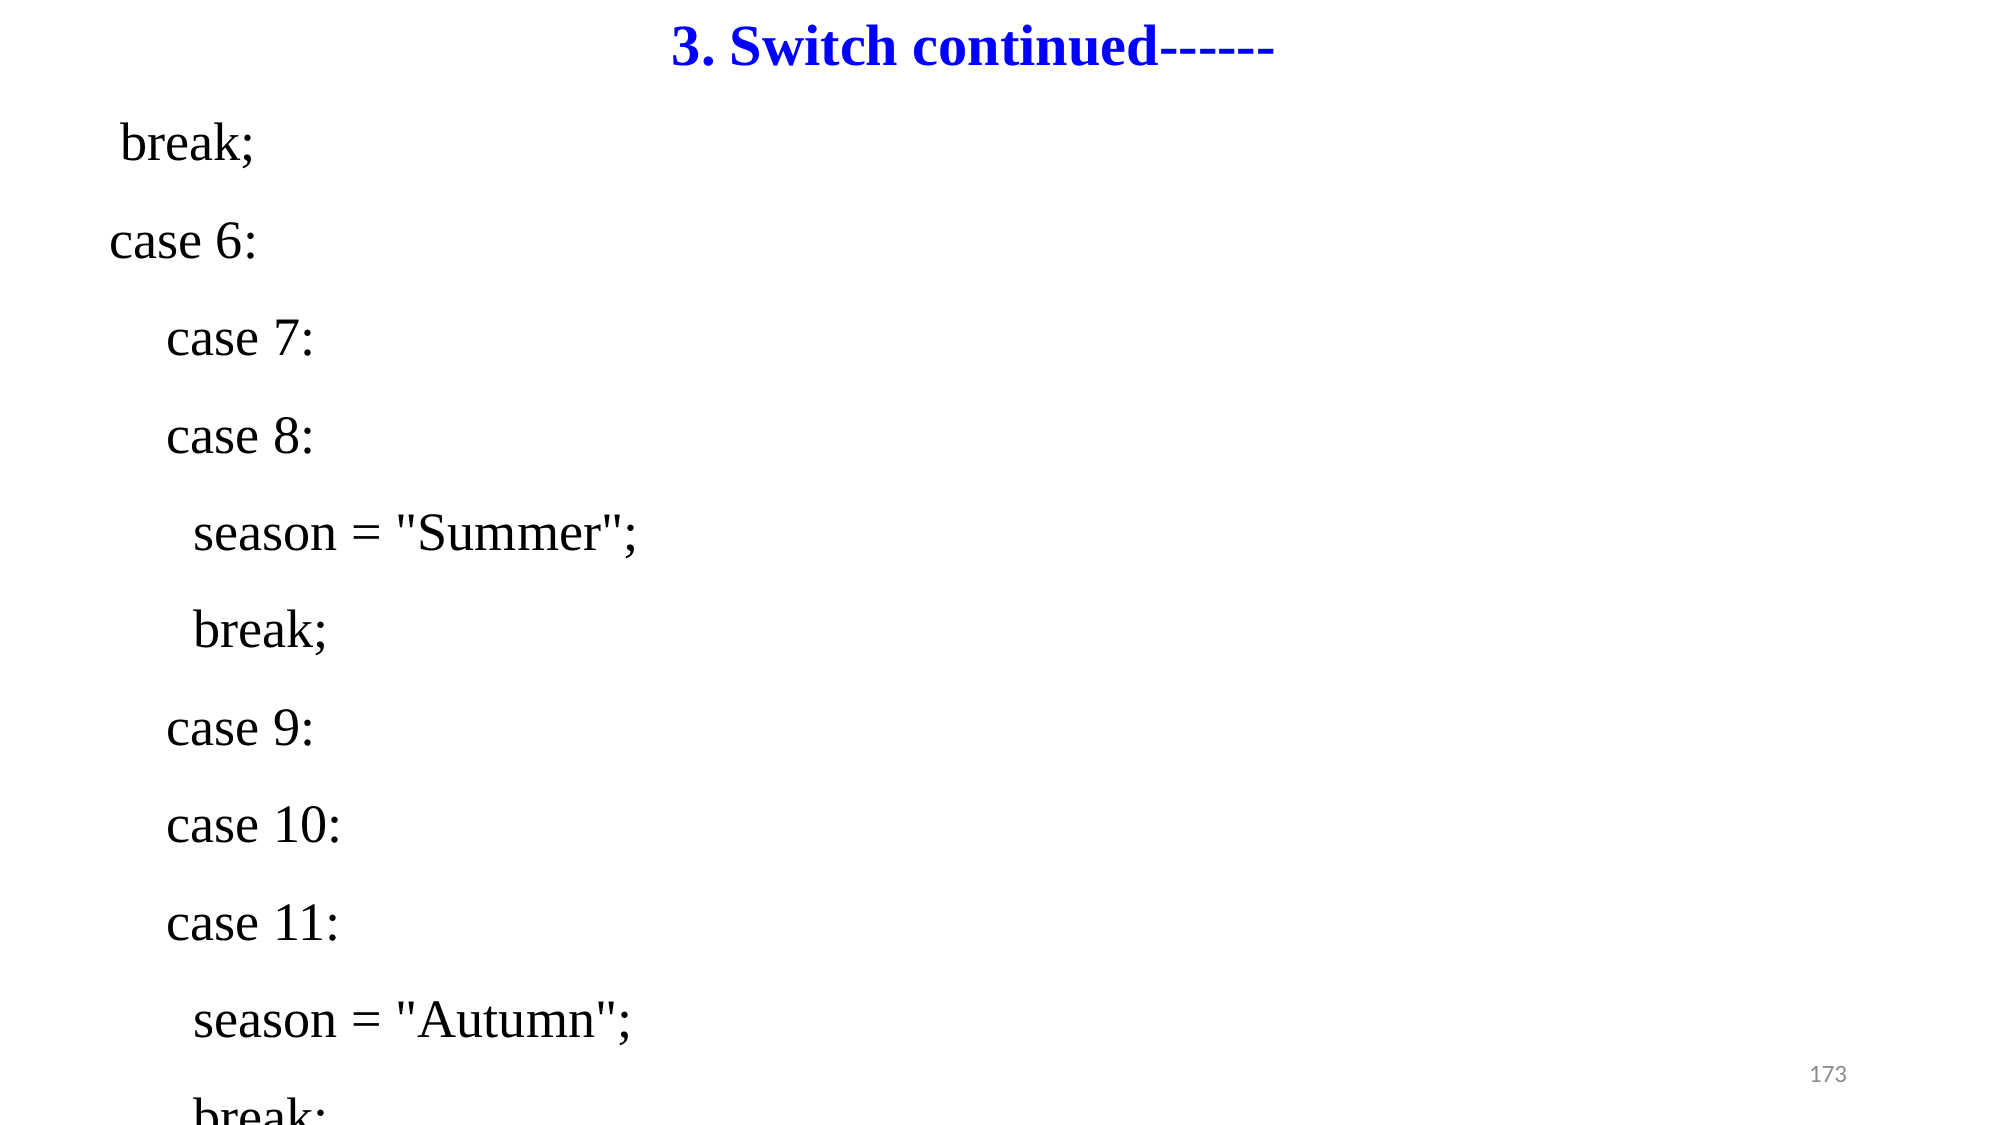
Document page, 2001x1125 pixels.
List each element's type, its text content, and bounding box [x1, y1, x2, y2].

slide_number 173 [1412, 1042, 1863, 1103]
list break; case 6: case 7: case 8: season = "Summer"; break; case 9: case 10: case 11: season = "Autumn"; break; default: season = "Bogus Month"; } System.out.println("April is in the " + season + "."); } } [16, 66, 2000, 1125]
text_box 3. Switch continued------ [657, 0, 1413, 85]
